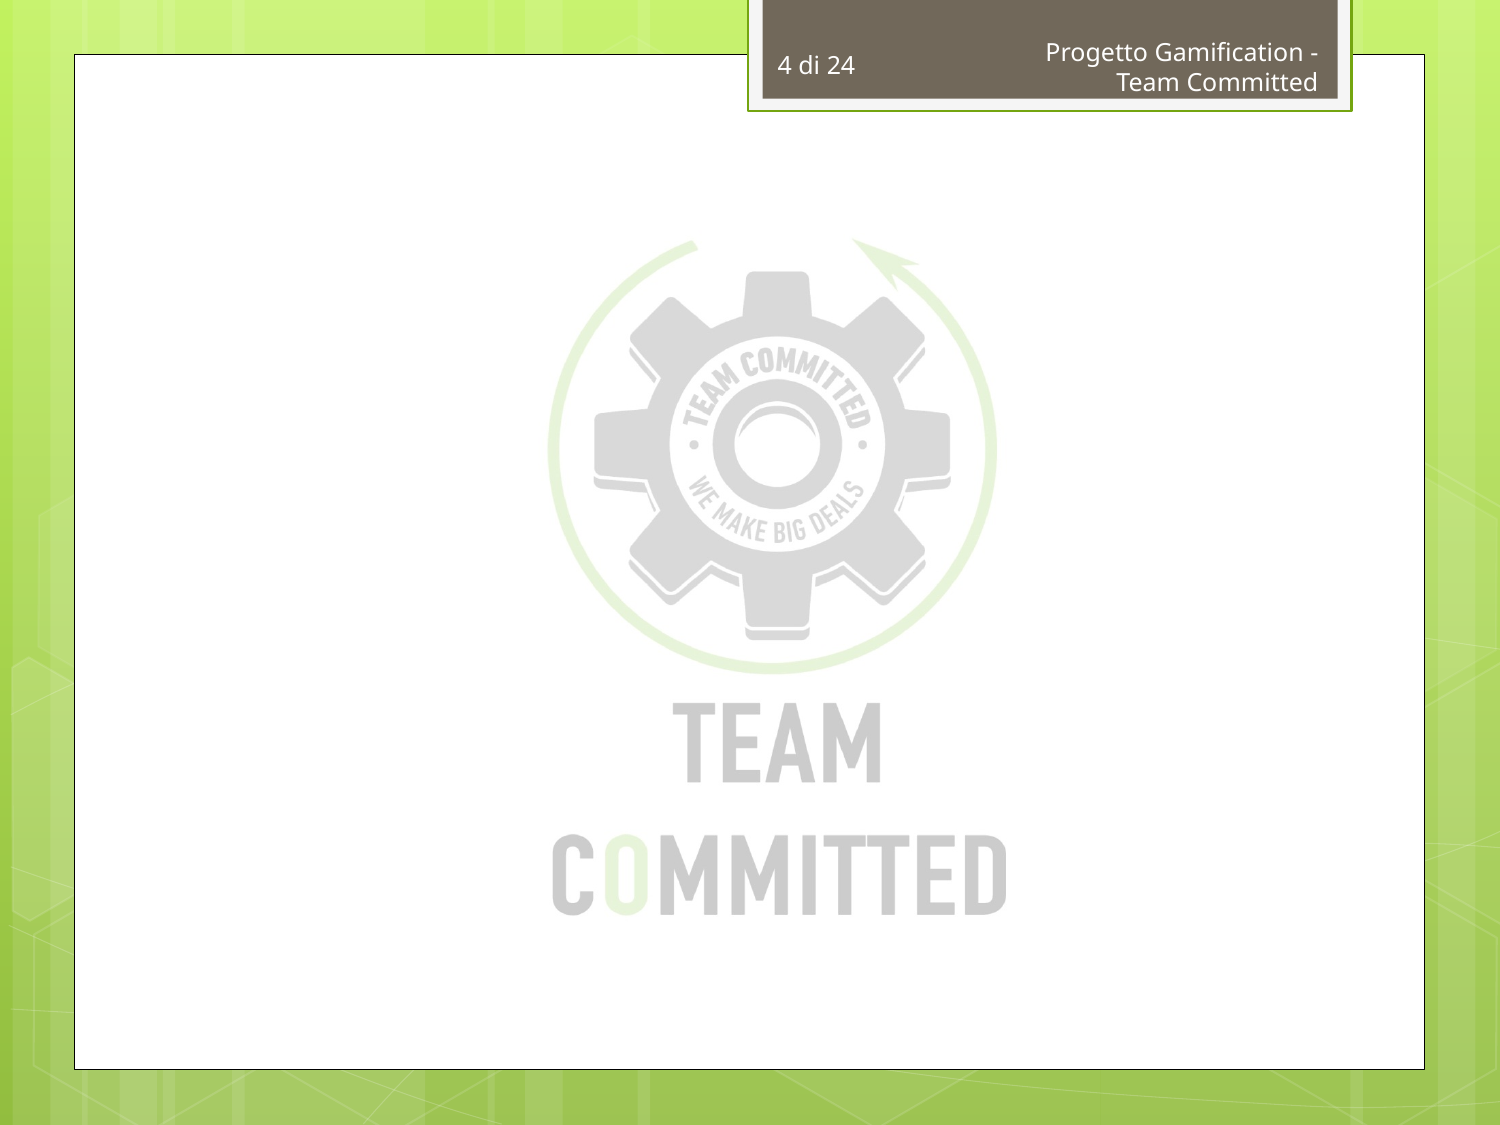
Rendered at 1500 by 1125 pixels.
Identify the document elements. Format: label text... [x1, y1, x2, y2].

slide_number 4 di 24 [762, 36, 982, 97]
picture [450, 207, 1070, 960]
slide_number Progetto Gamification - Team Committed [983, 36, 1334, 97]
